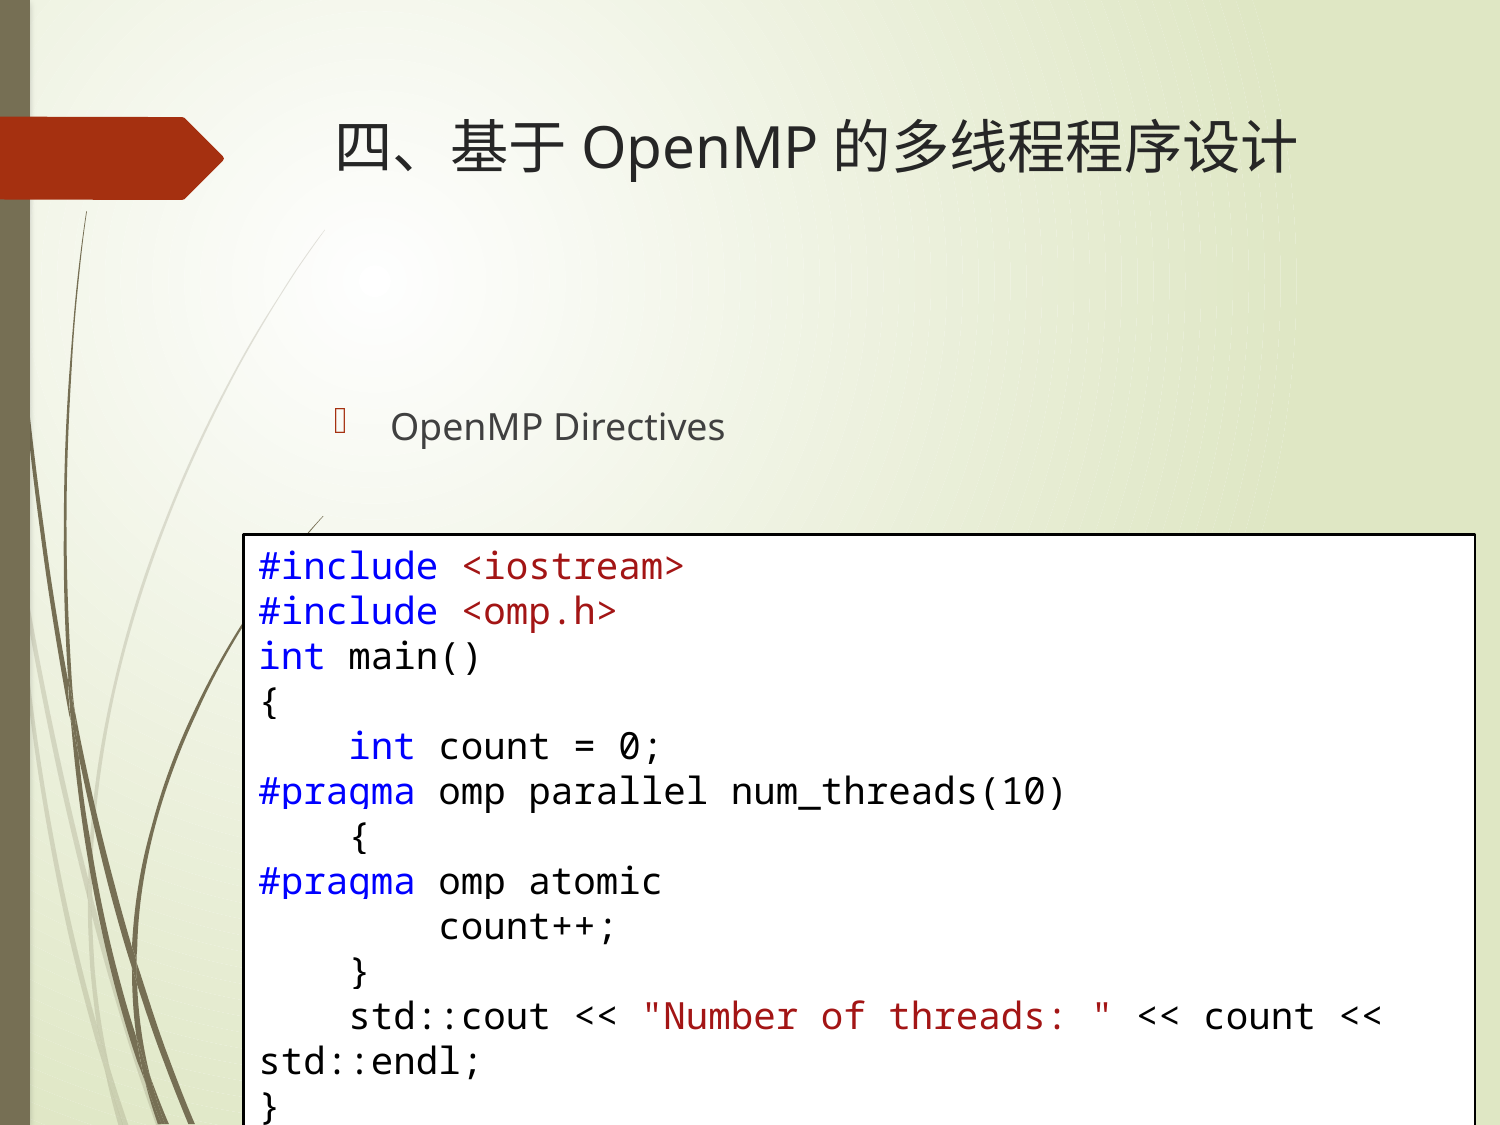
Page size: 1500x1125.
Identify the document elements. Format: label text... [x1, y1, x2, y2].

title 四、基于OpenMP的多线程程序设计 [319, 102, 1400, 313]
text_box #include <iostream> #include <omp.h> int main() { int count = 0; #pragma omp parallel num_threads(10) { #pragma omp atomic count++; } std::cout << "Number of threads: " << count << std::endl; } [242, 533, 1476, 1125]
list OpenMP Directives [318, 350, 1400, 533]
